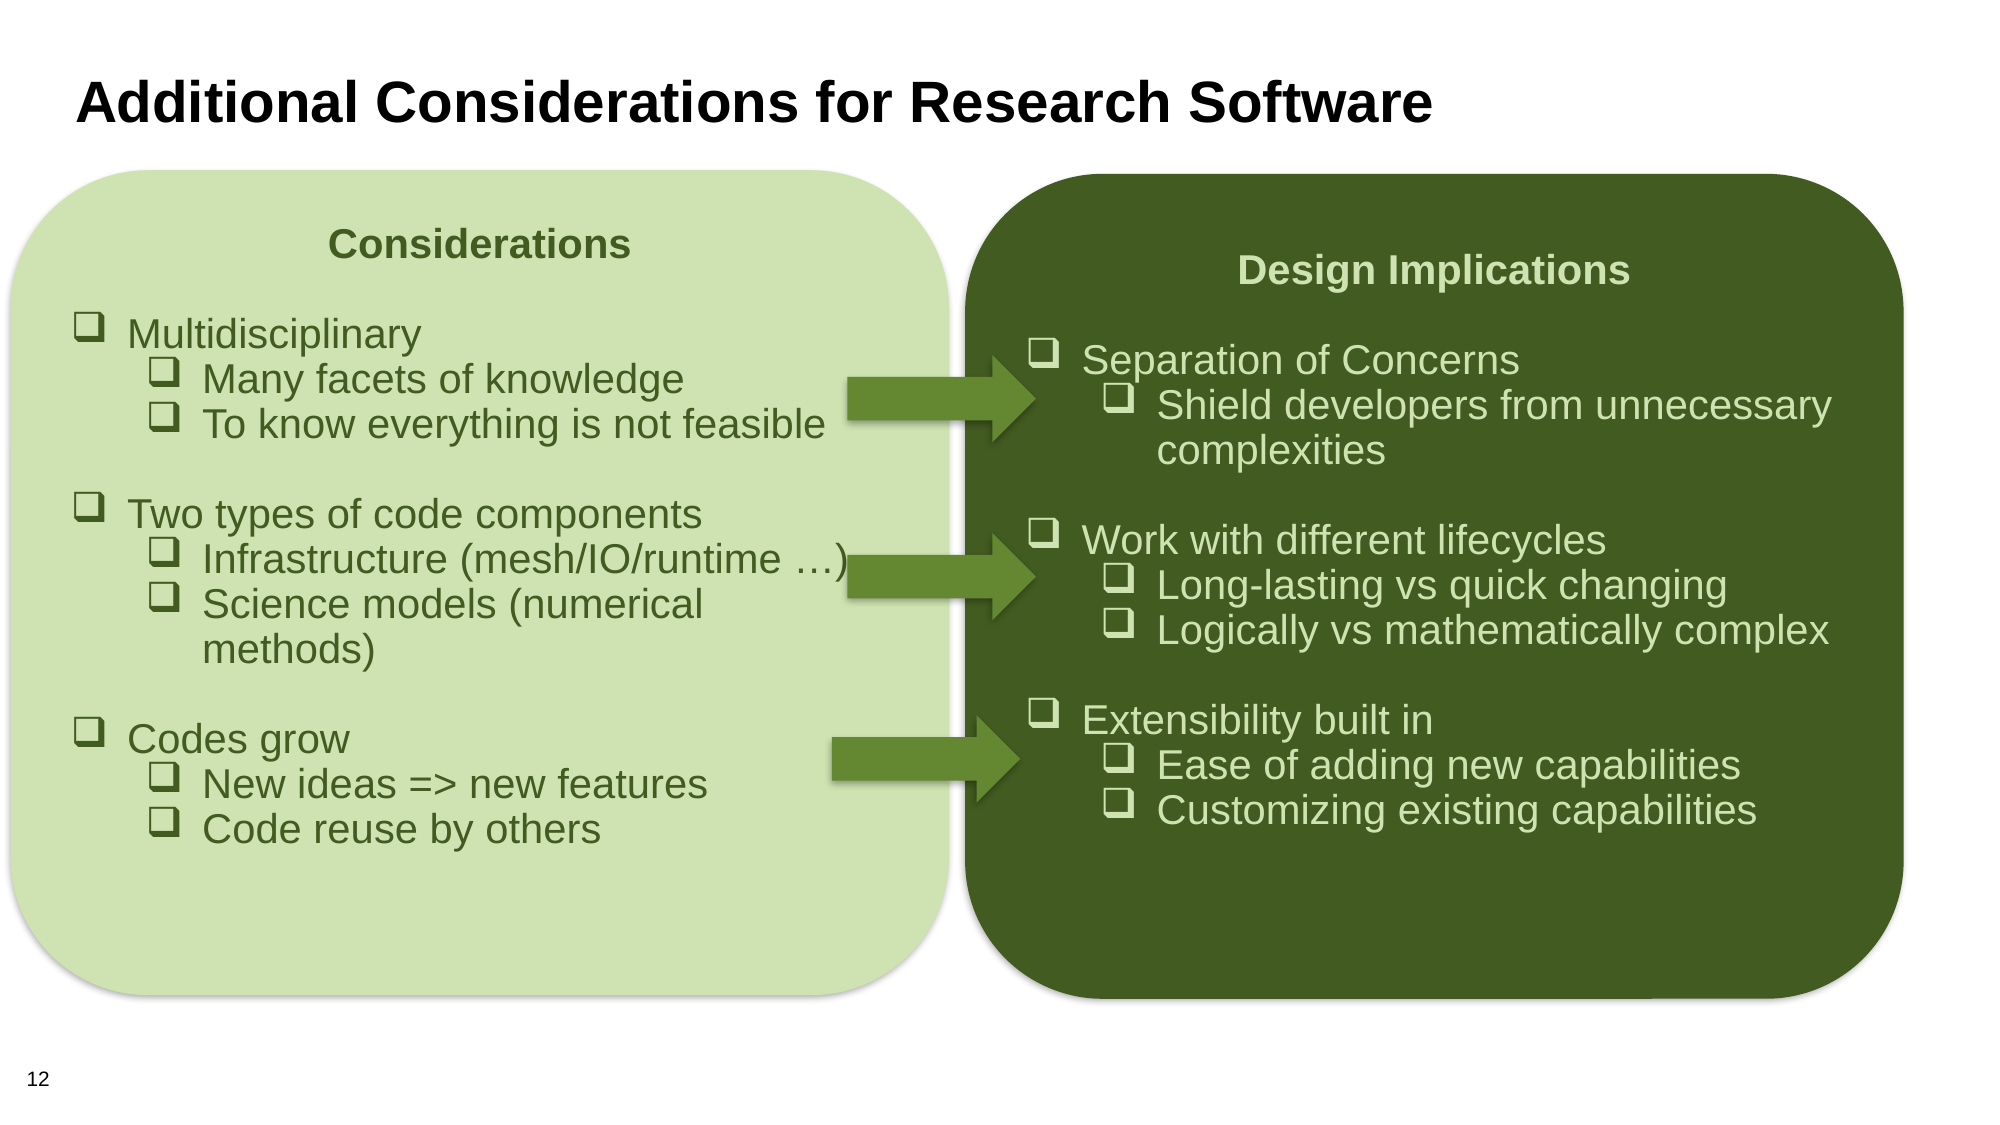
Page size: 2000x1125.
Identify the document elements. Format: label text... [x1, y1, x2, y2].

title Additional Considerations for Research Software [59, 67, 1926, 218]
text_box [847, 533, 1036, 621]
text_box [831, 715, 1021, 803]
text_box Considerations Multidisciplinary Many facets of knowledge To know everything is not feasible Two types of code components Infrastructure (mesh/IO/runtime …) Science models (numerical methods) Codes grow New ideas => new features Code reuse by others [10, 170, 950, 996]
text_box [847, 355, 1036, 443]
text_box Design Implications Separation of Concerns Shield developers from unnecessary complexities Work with different lifecycles Long-lasting vs quick changing Logically vs mathematically complex Extensibility built in Ease of adding new capabilities Customizing existing capabilities [965, 173, 1904, 999]
